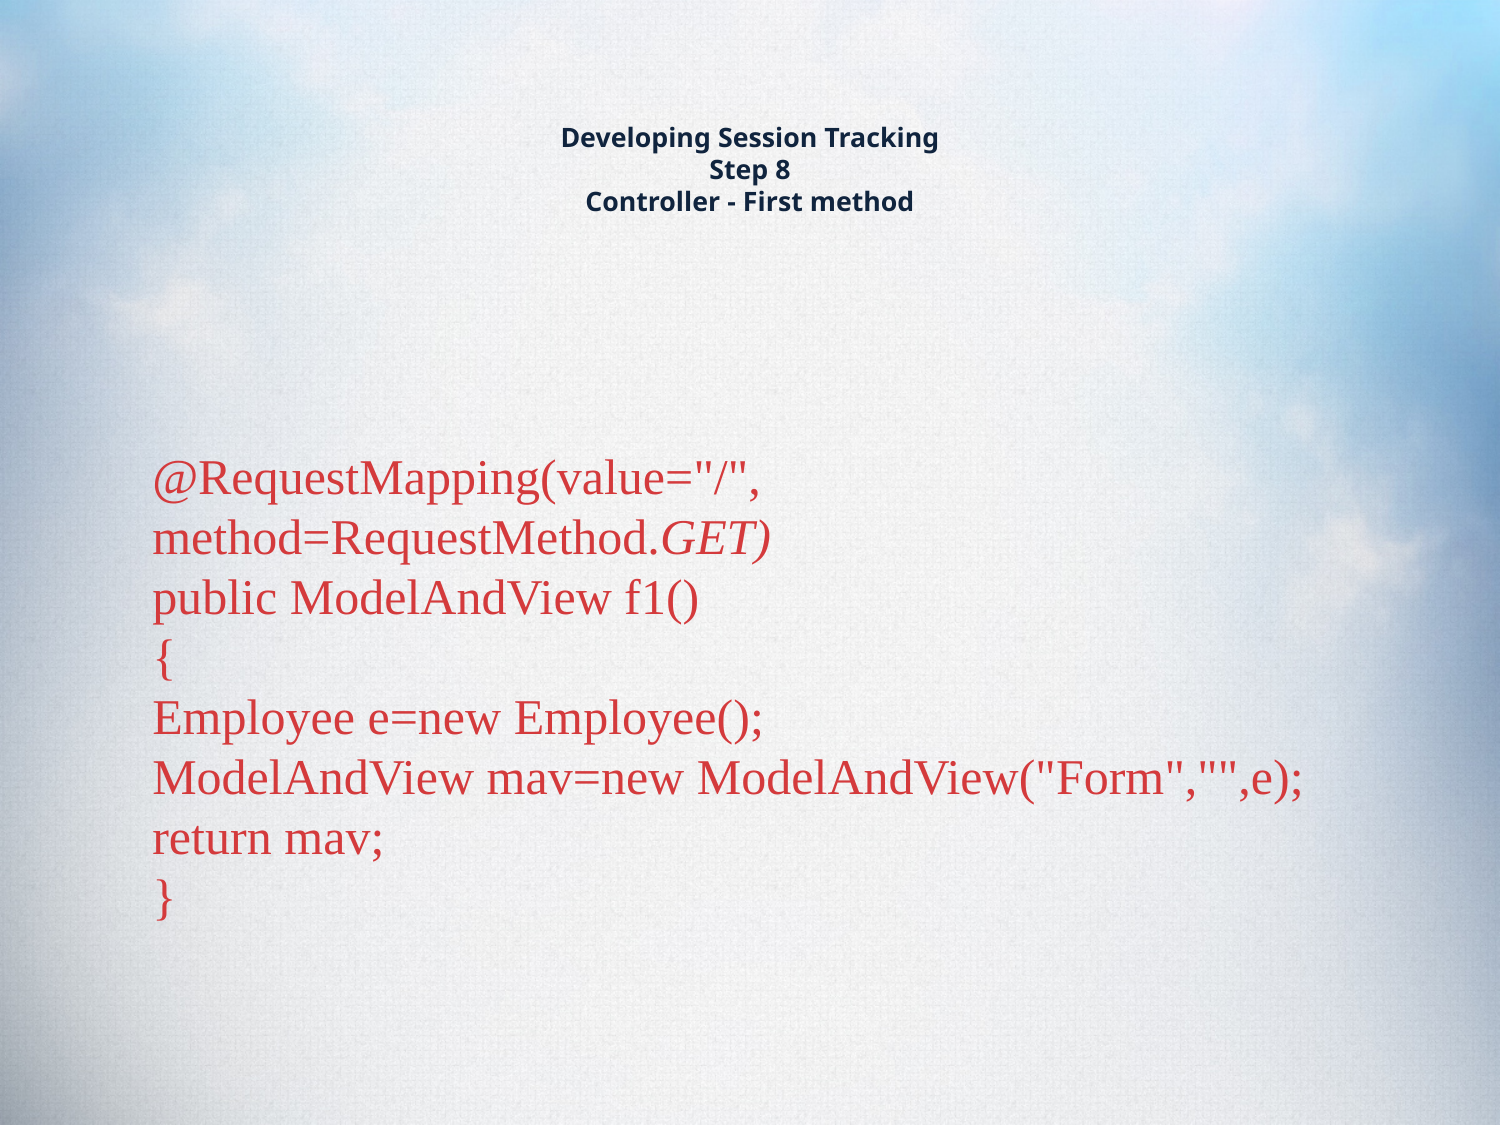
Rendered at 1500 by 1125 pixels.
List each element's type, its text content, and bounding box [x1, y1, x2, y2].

picture [0, 0, 1500, 1125]
subtitle @RequestMapping(value="/", method=RequestMethod.GET) public ModelAndView f1() { Employee e=new Employee(); ModelAndView mav=new ModelAndView("Form","",e); return mav; } [137, 437, 1338, 980]
title Developing Session Tracking Step 8 Controller - First method [150, 112, 1350, 225]
